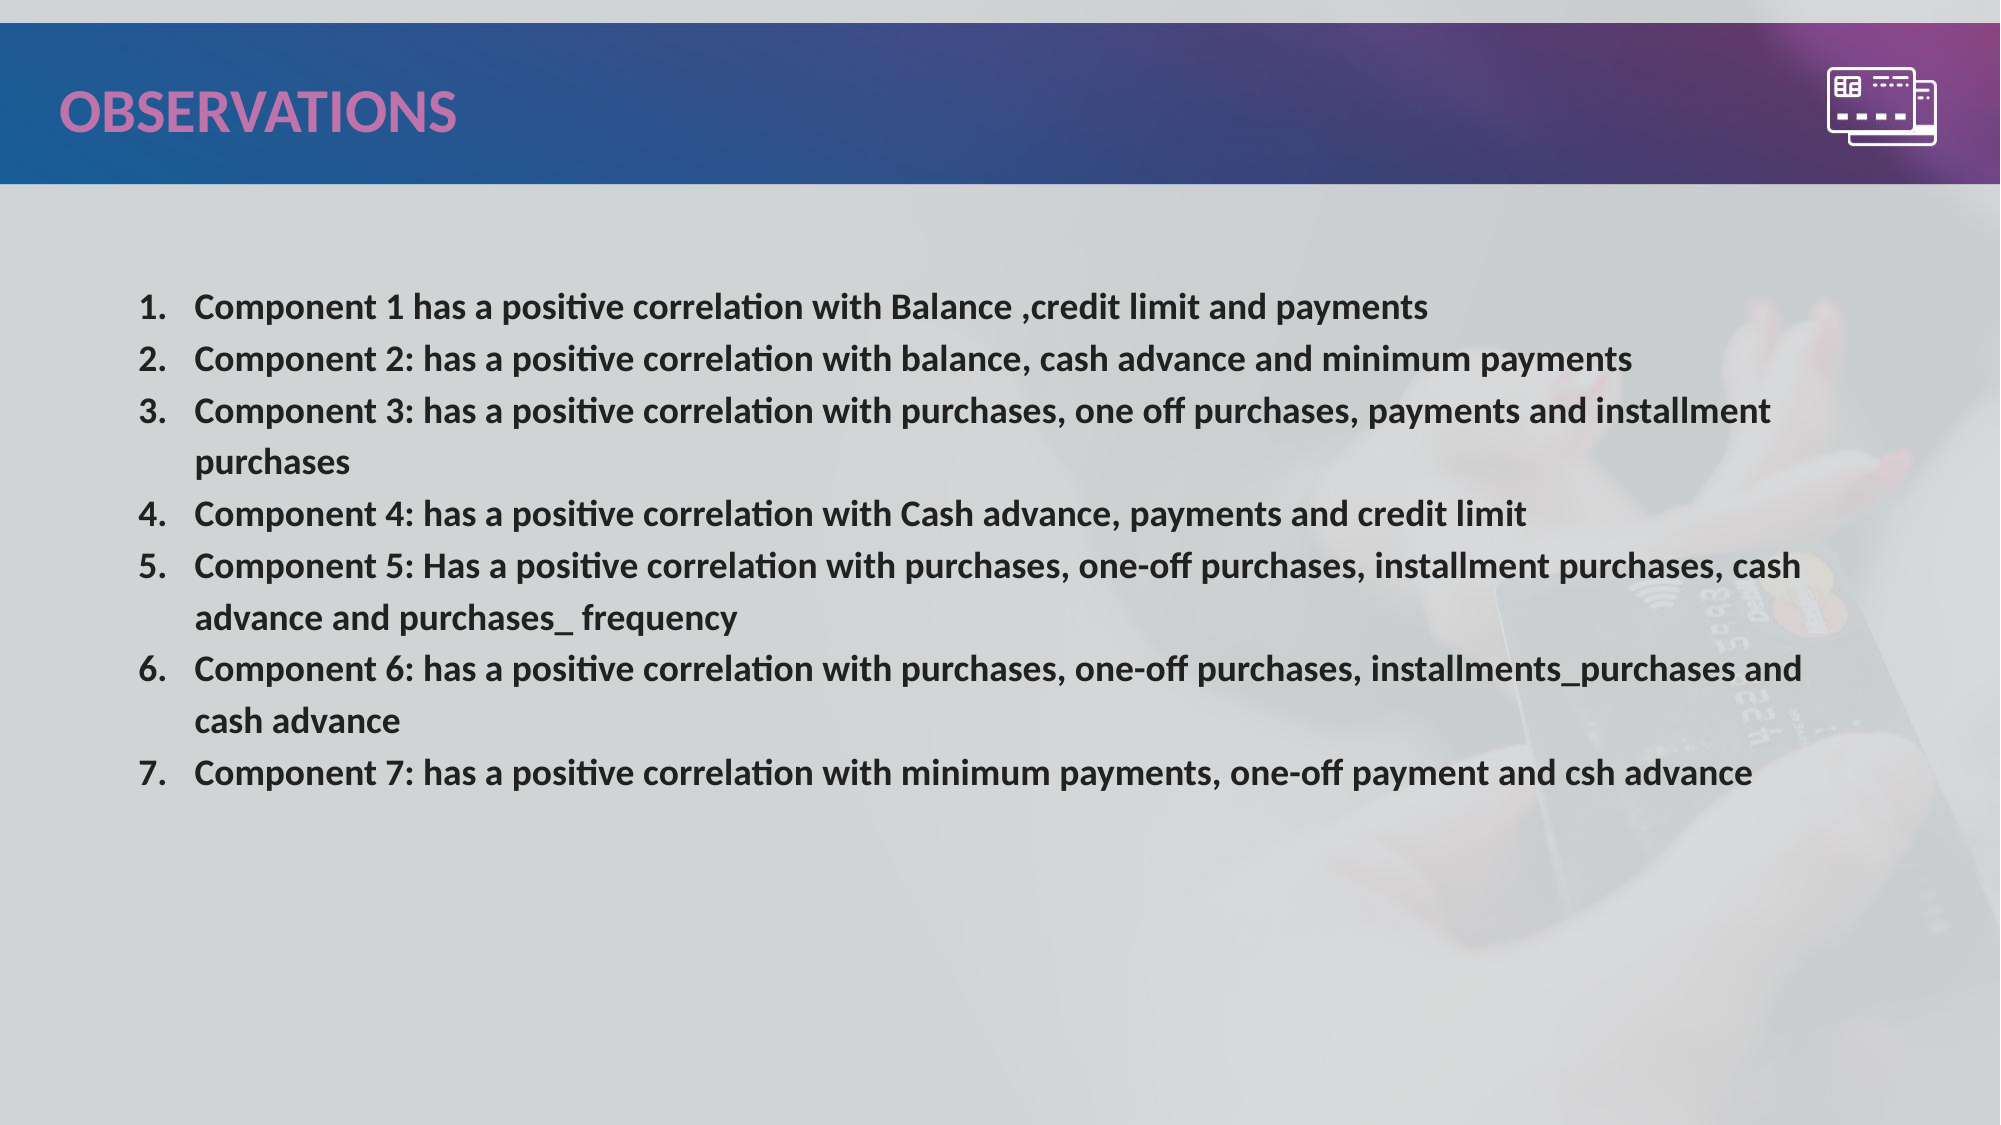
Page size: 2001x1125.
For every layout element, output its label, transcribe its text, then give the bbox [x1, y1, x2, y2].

text_box Component 1 has a positive correlation with Balance ,credit limit and payments Component 2: has a positive correlation with balance, cash advance and minimum payments Component 3: has a positive correlation with purchases, one off purchases, payments and installment purchases Component 4: has a positive correlation with Cash advance, payments and credit limit Component 5: Has a positive correlation with purchases, one-off purchases, installment purchases, cash advance and purchases_ frequency Component 6: has a positive correlation with purchases, one-off purchases, installments_purchases and cash advance Component 7: has a positive correlation with minimum payments, one-off payment and csh advance [104, 202, 1896, 888]
title OBSERVATIONS [43, 41, 1496, 173]
picture [0, 0, 2000, 1125]
